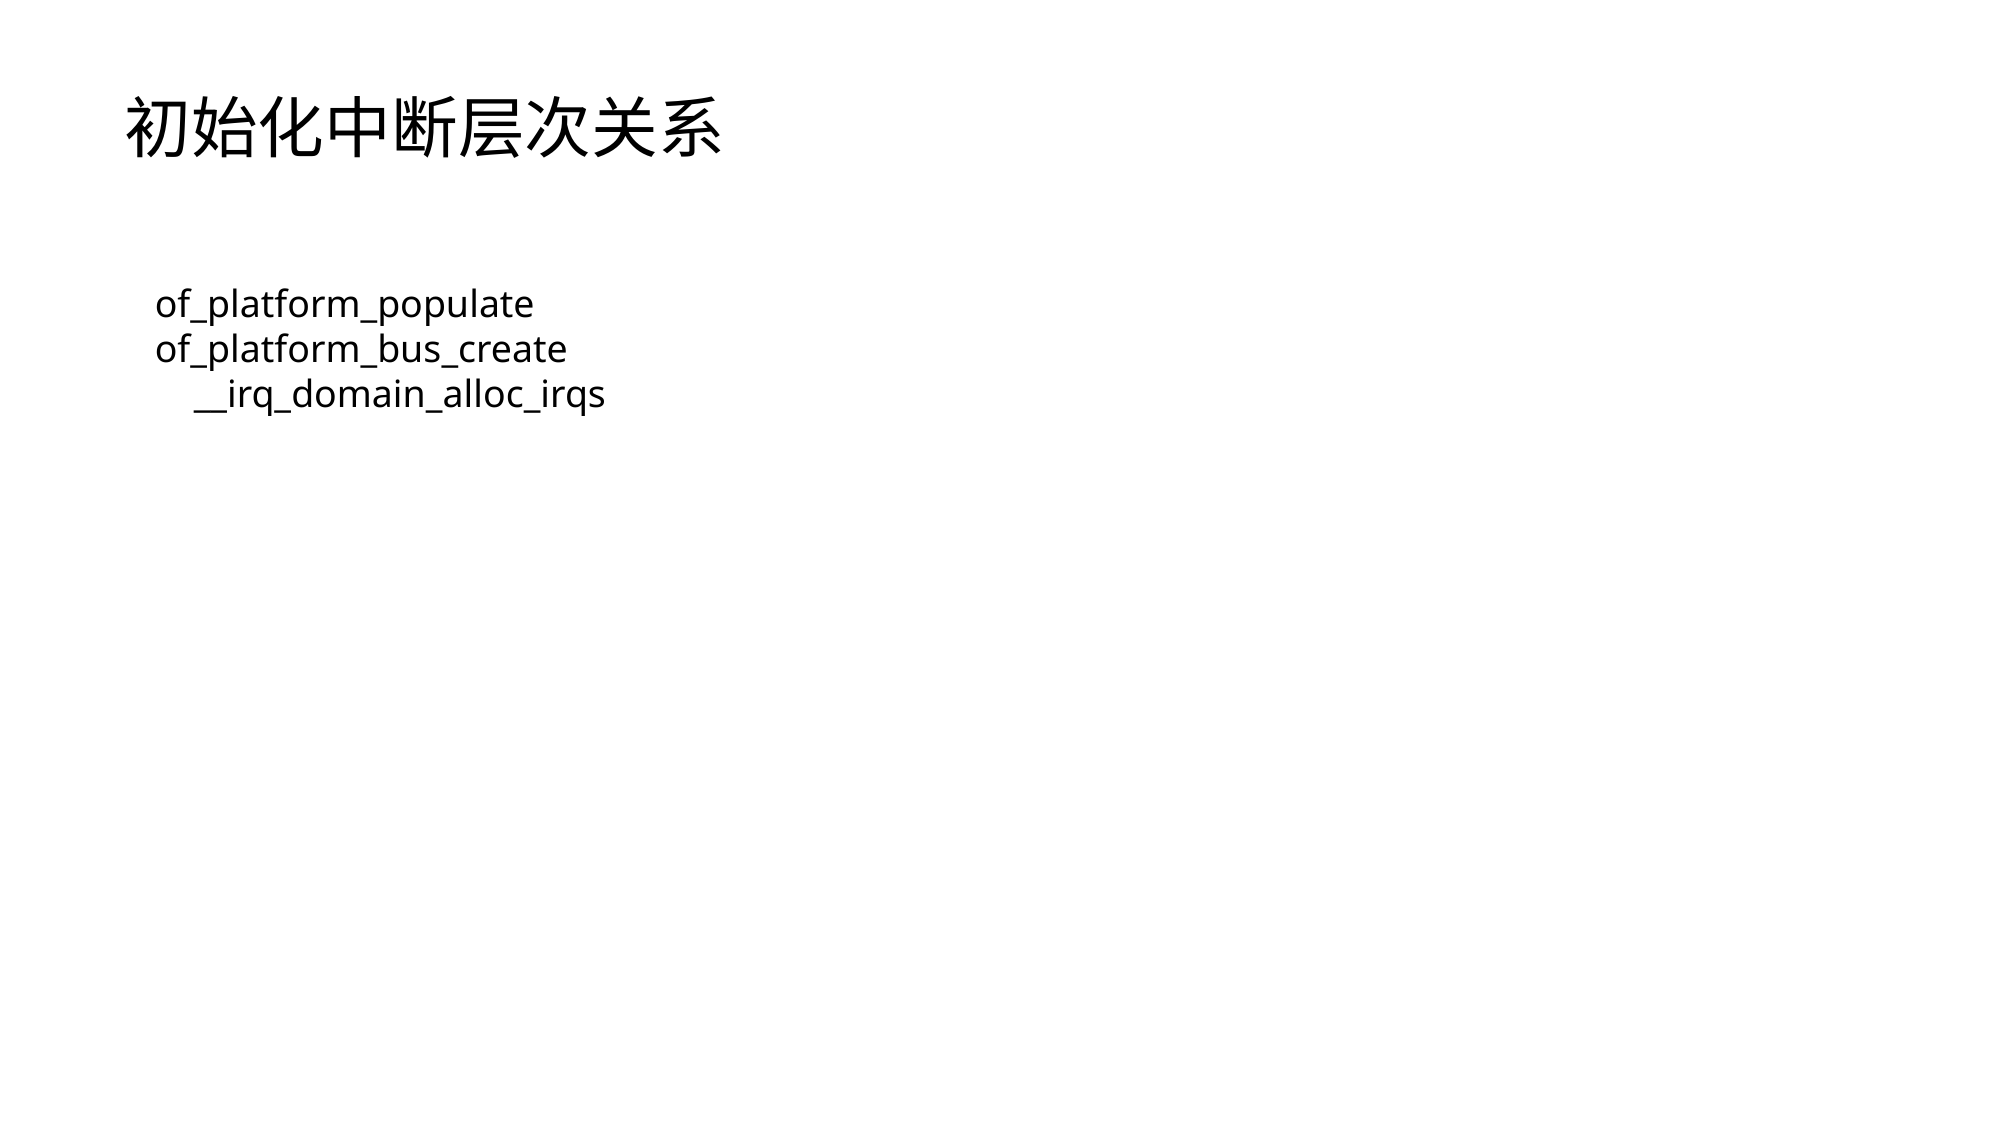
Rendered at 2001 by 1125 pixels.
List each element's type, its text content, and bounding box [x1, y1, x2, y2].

text_box of_platform_populate of_platform_bus_create __irq_domain_alloc_irqs [139, 273, 622, 423]
text_box 初始化中断层次关系 [109, 78, 1101, 174]
